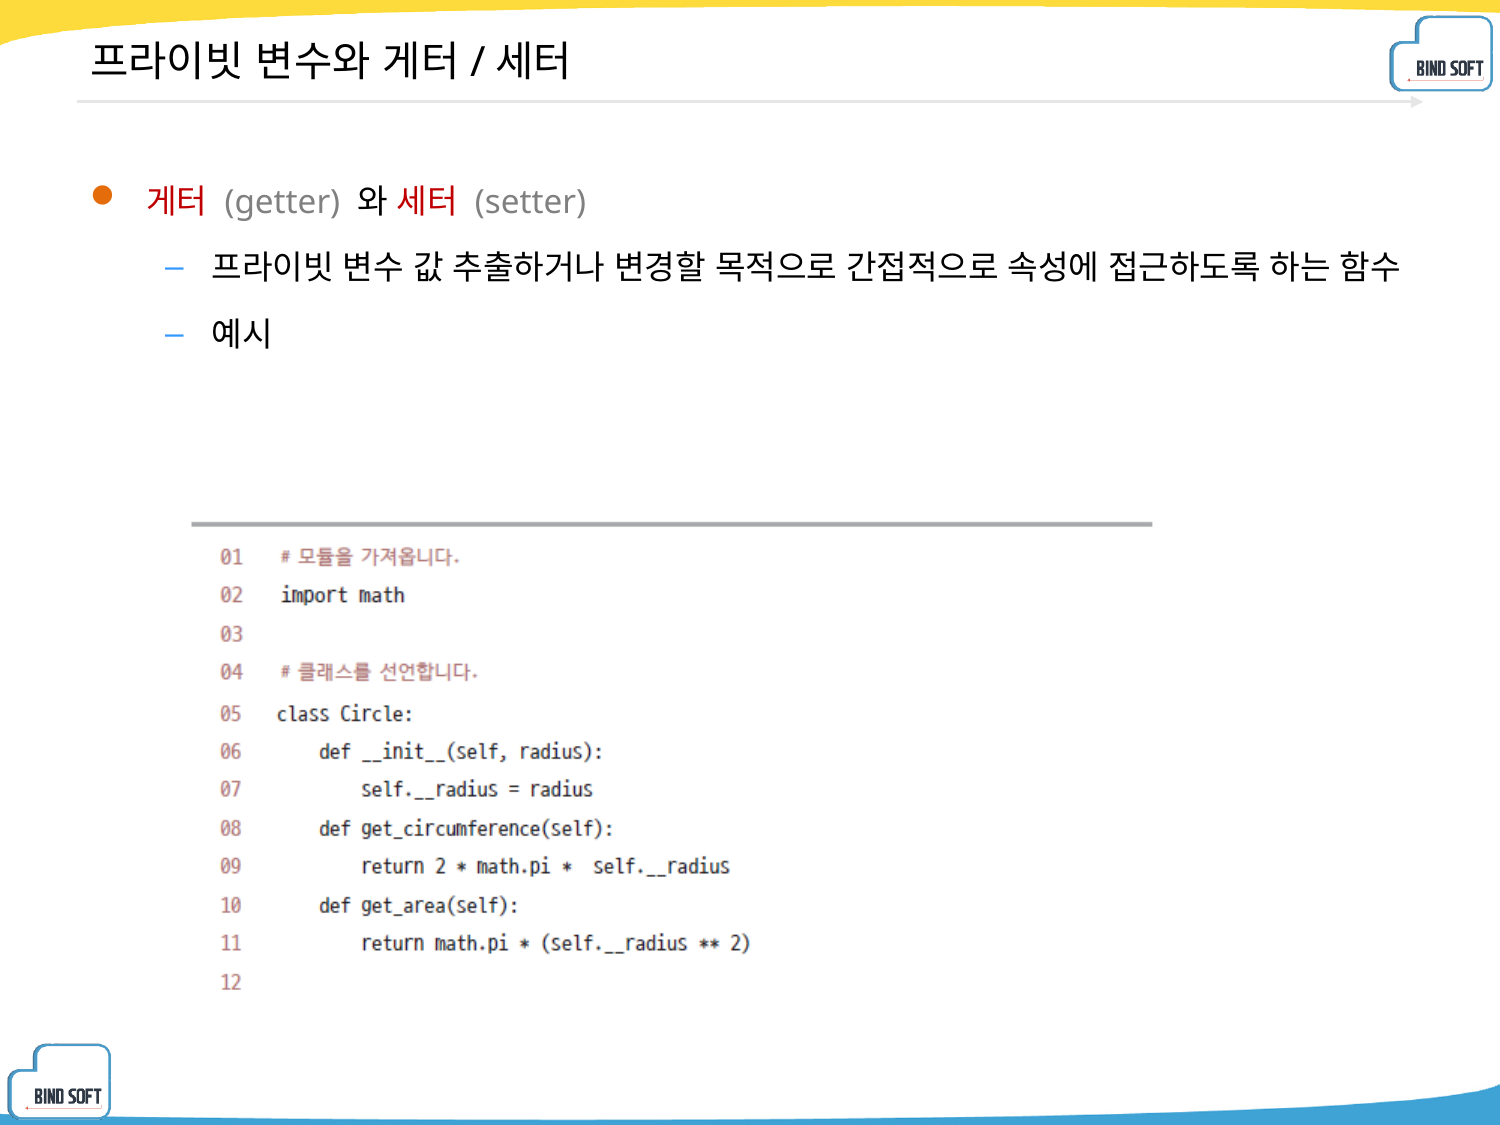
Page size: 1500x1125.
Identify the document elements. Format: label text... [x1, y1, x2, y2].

picture [186, 516, 1159, 686]
list 게터 (getter) 와 세터 (setter) 프라이빗 변수 값 추출하거나 변경할 목적으로 간접적으로 속성에 접근하도록 하는 함수 예시 [75, 152, 1425, 1055]
picture [0, 1003, 1500, 1125]
picture [0, 0, 1500, 96]
picture [177, 701, 1112, 1001]
title 프라이빗 변수와 게터/세터 [75, 11, 1425, 108]
